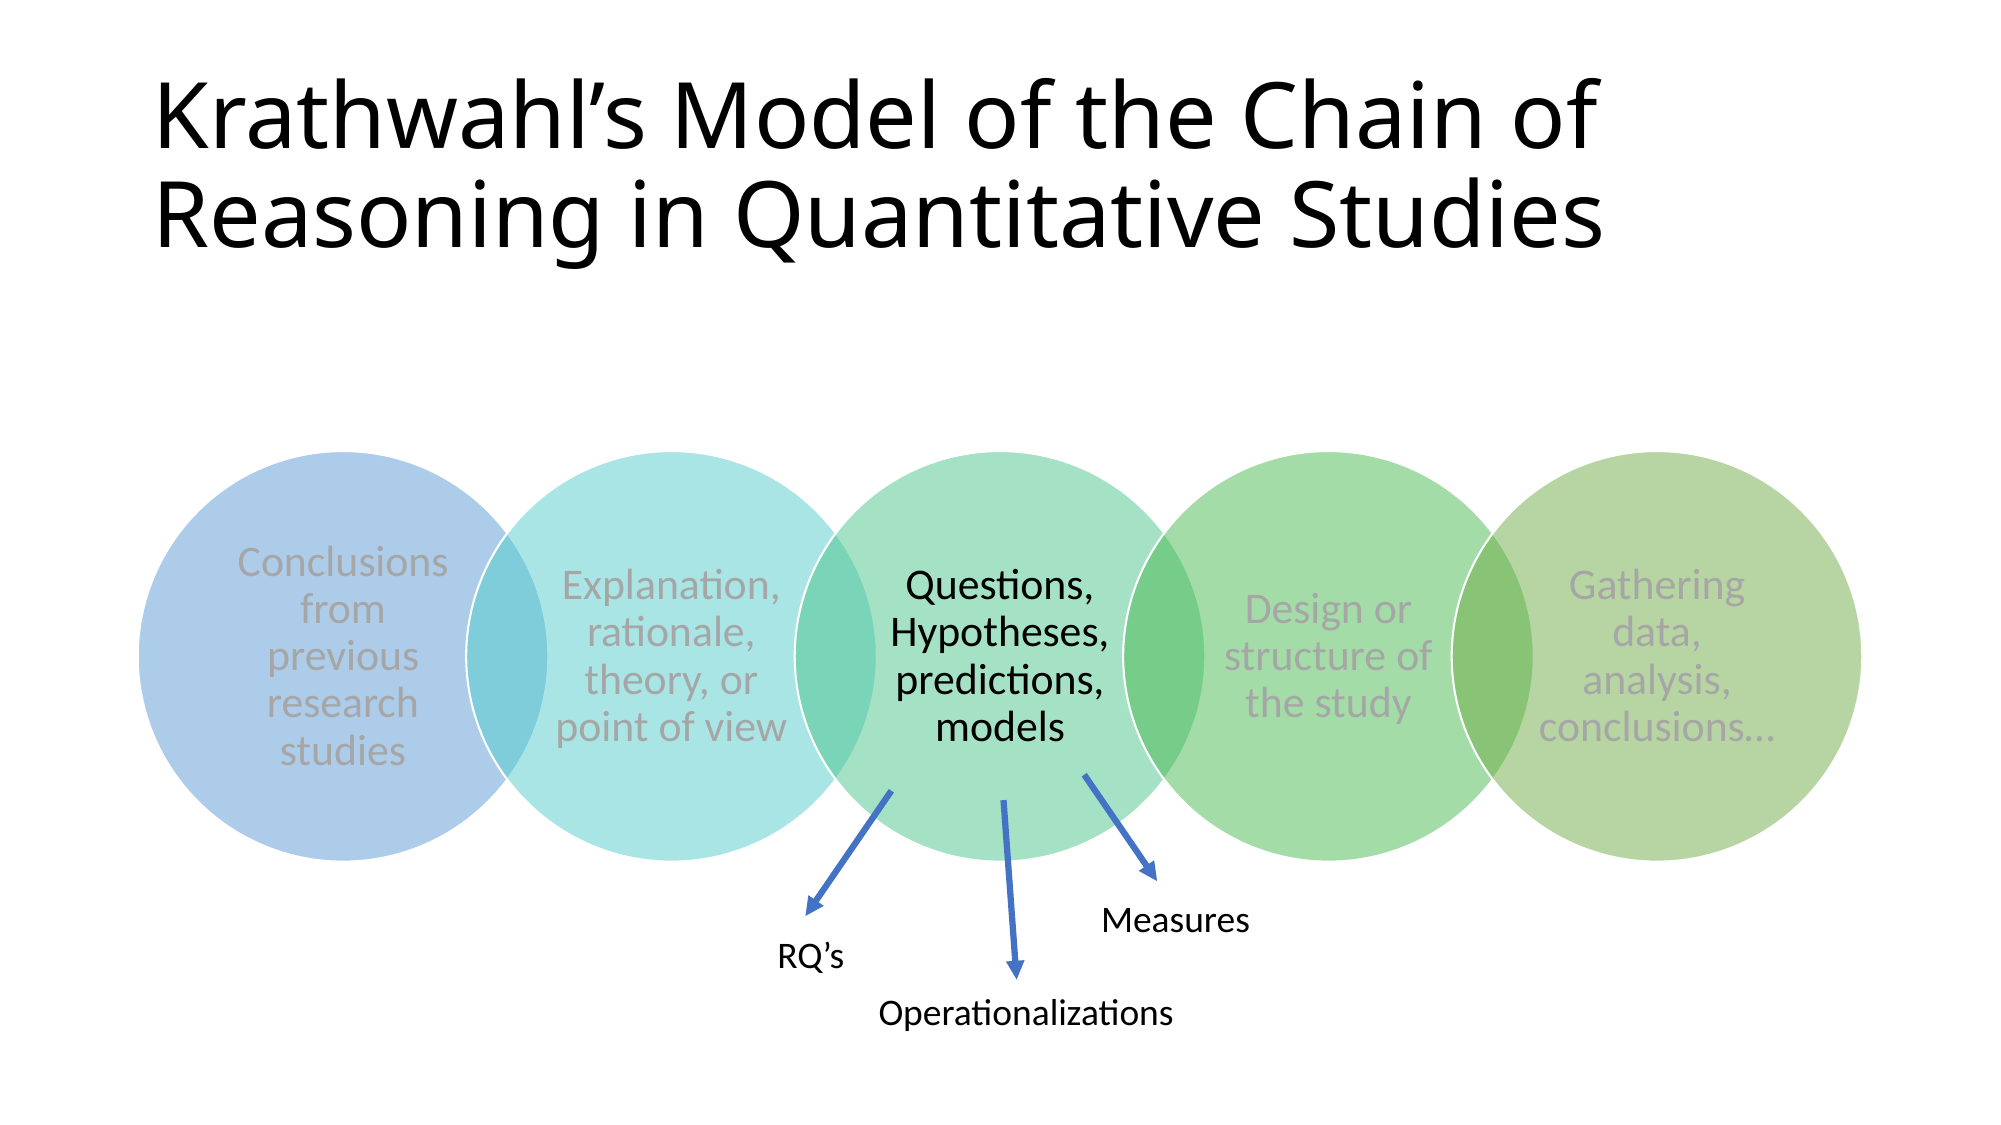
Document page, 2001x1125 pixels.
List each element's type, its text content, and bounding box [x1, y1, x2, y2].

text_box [1084, 774, 1158, 881]
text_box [1003, 800, 1017, 980]
text_box Operationalizations [863, 1014, 1197, 1041]
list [137, 299, 1863, 1014]
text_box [805, 790, 892, 916]
title Krathwahl’s Model of the Chain of Reasoning in Quantitative Studies [137, 59, 1863, 278]
